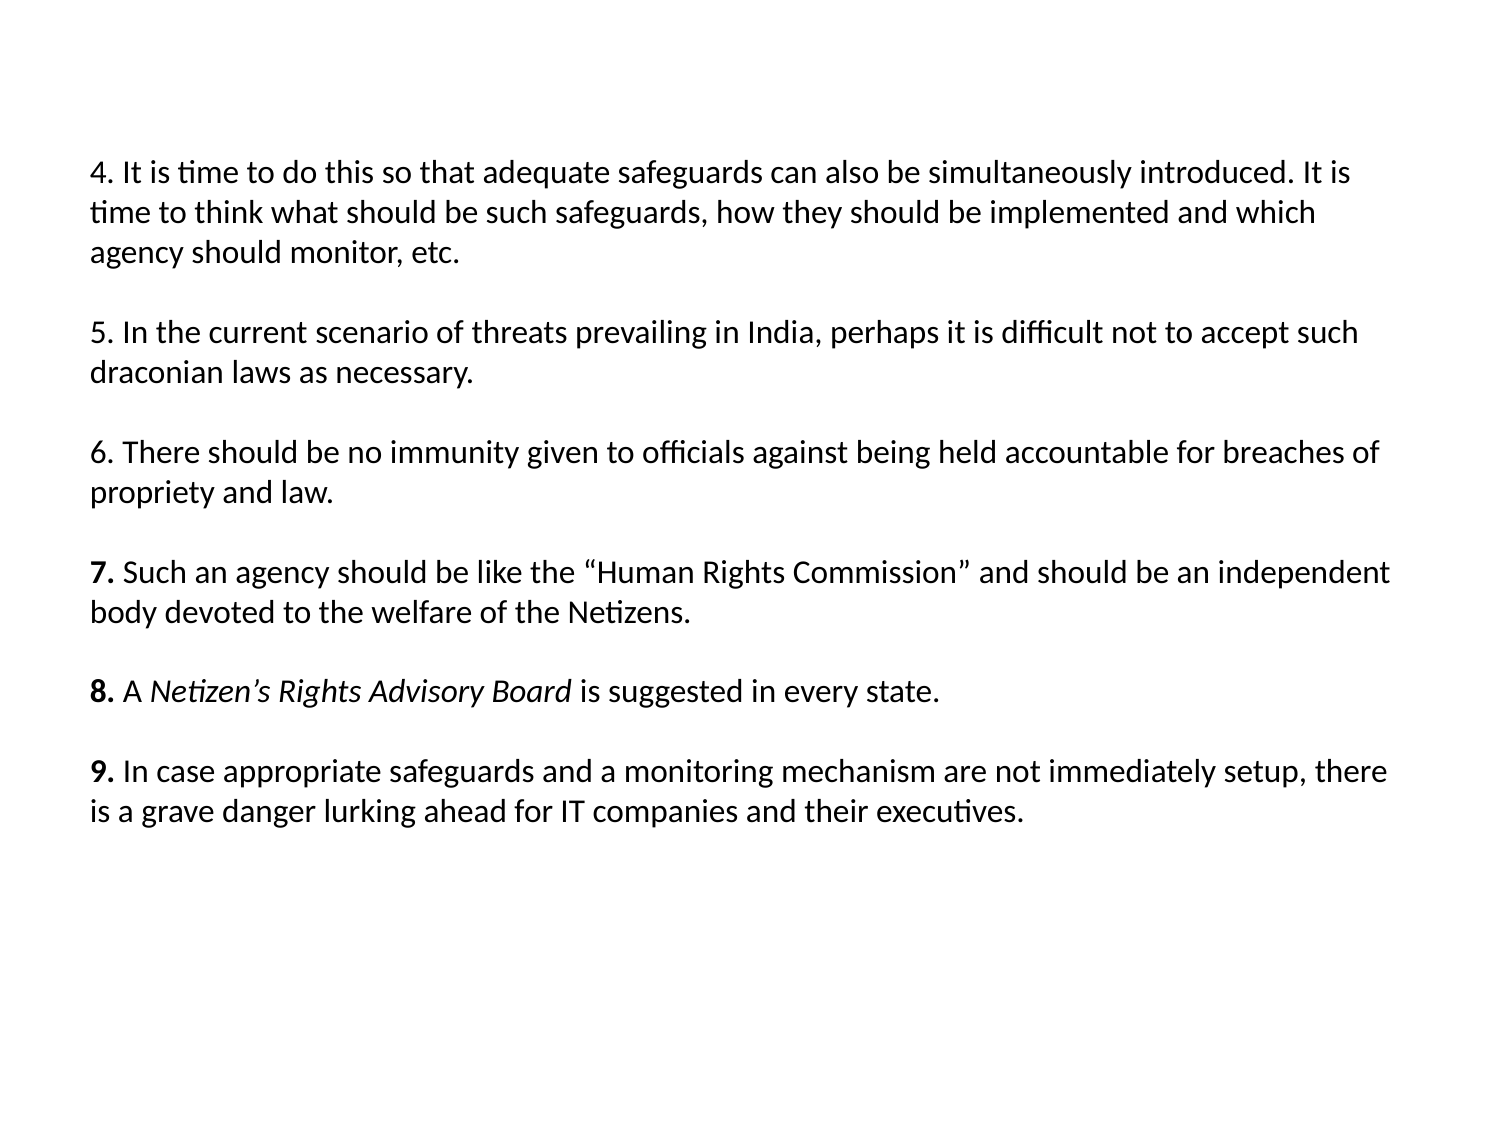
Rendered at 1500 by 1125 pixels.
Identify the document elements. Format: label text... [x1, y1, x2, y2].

text_box 4. It is time to do this so that adequate safeguards can also be simultaneously introduced. It is time to think what should be such safeguards, how they should be implemented and which agency should monitor, etc. 5. In the current scenario of threats prevailing in India, perhaps it is difficult not to accept such draconian laws as necessary. 6. There should be no immunity given to officials against being held accountable for breaches of propriety and law. 7. Such an agency should be like the “Human Rights Commission” and should be an independent body devoted to the welfare of the Netizens. 8. A Netizen’s Rights Advisory Board is suggested in every state. 9. In case appropriate safeguards and a monitoring mechanism are not immediately setup, there is a grave danger lurking ahead for IT companies and their executives. [74, 143, 1425, 1033]
